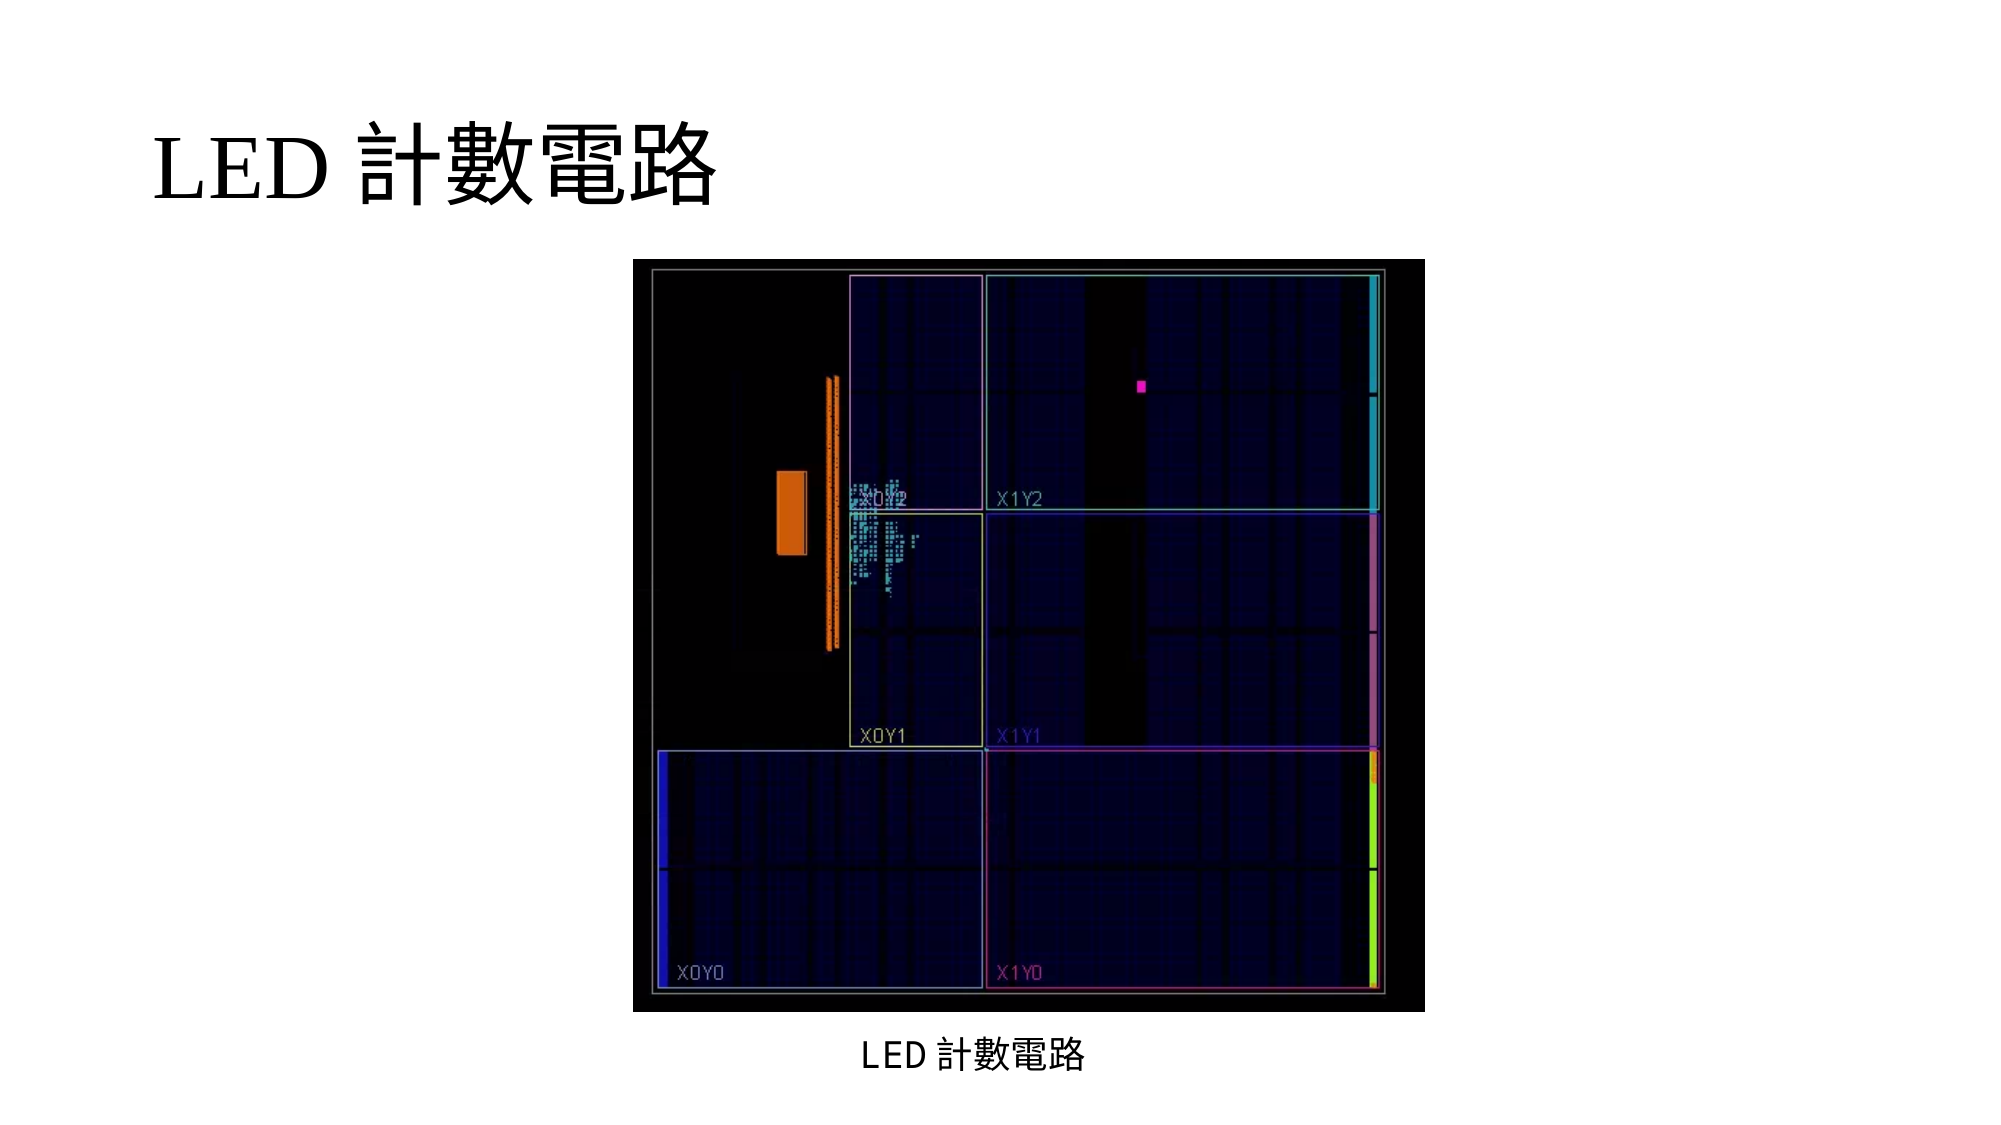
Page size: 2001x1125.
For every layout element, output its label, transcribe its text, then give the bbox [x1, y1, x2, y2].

picture [633, 259, 1425, 1012]
text_box LED計數電路 [844, 1023, 1101, 1083]
title LED計數電路 [137, 59, 1863, 278]
